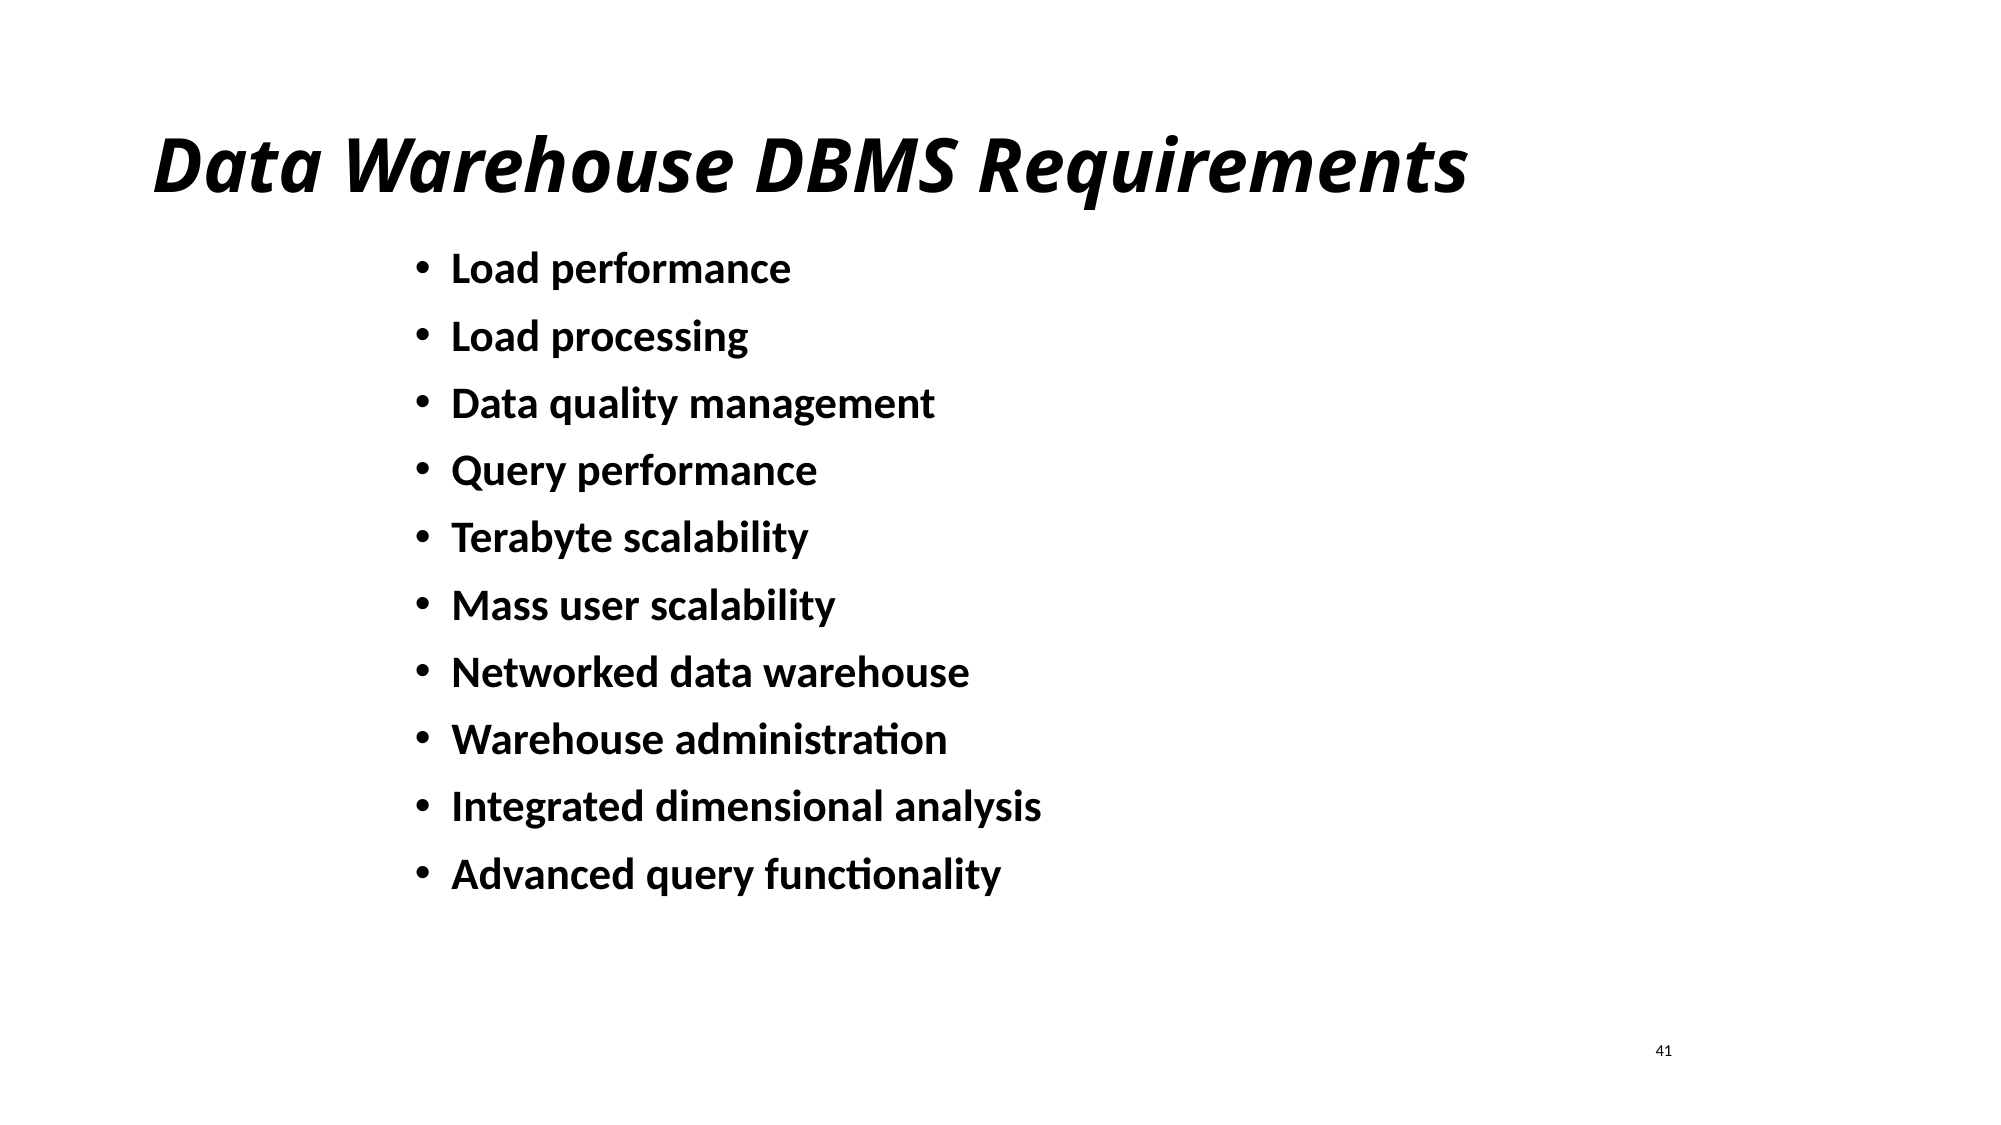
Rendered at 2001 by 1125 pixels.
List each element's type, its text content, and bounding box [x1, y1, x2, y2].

title Data Warehouse DBMS Requirements [137, 59, 1863, 278]
text_box 41 [1374, 1012, 1688, 1088]
list Load performance Load processing Data quality management Query performance Terabyte scalability Mass user scalability Networked data warehouse Warehouse administration Integrated dimensional analysis Advanced query functionality [399, 237, 1668, 913]
